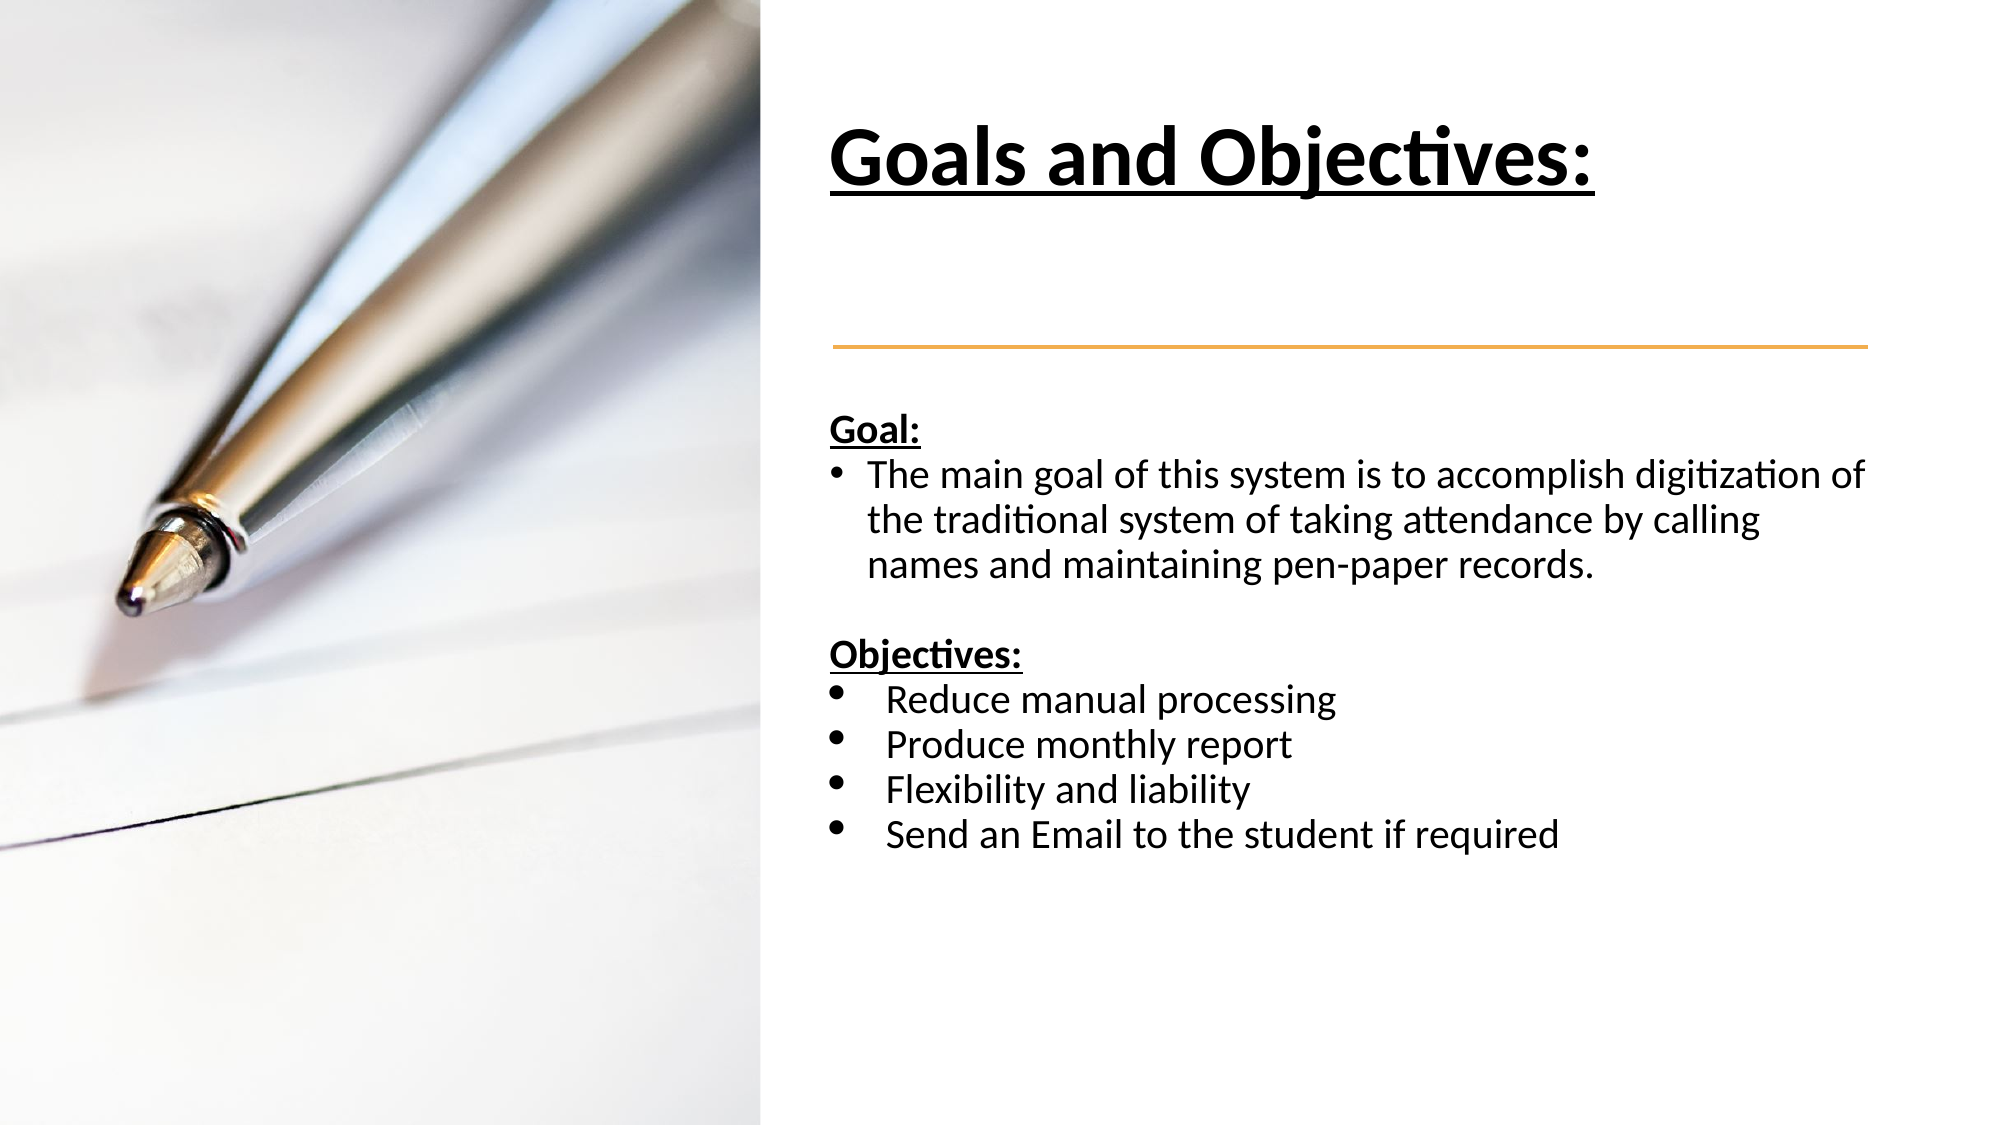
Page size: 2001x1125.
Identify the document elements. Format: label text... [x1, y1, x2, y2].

list Goal: The main goal of this system is to accomplish digitization of the traditional system of taking attendance by calling names and maintaining pen-paper records. Objectives: Reduce manual processing Produce monthly report Flexibility and liability Send an Email to the student if required [814, 399, 1895, 1021]
title Goals and Objectives: [814, 103, 1895, 315]
picture [0, 0, 761, 1125]
